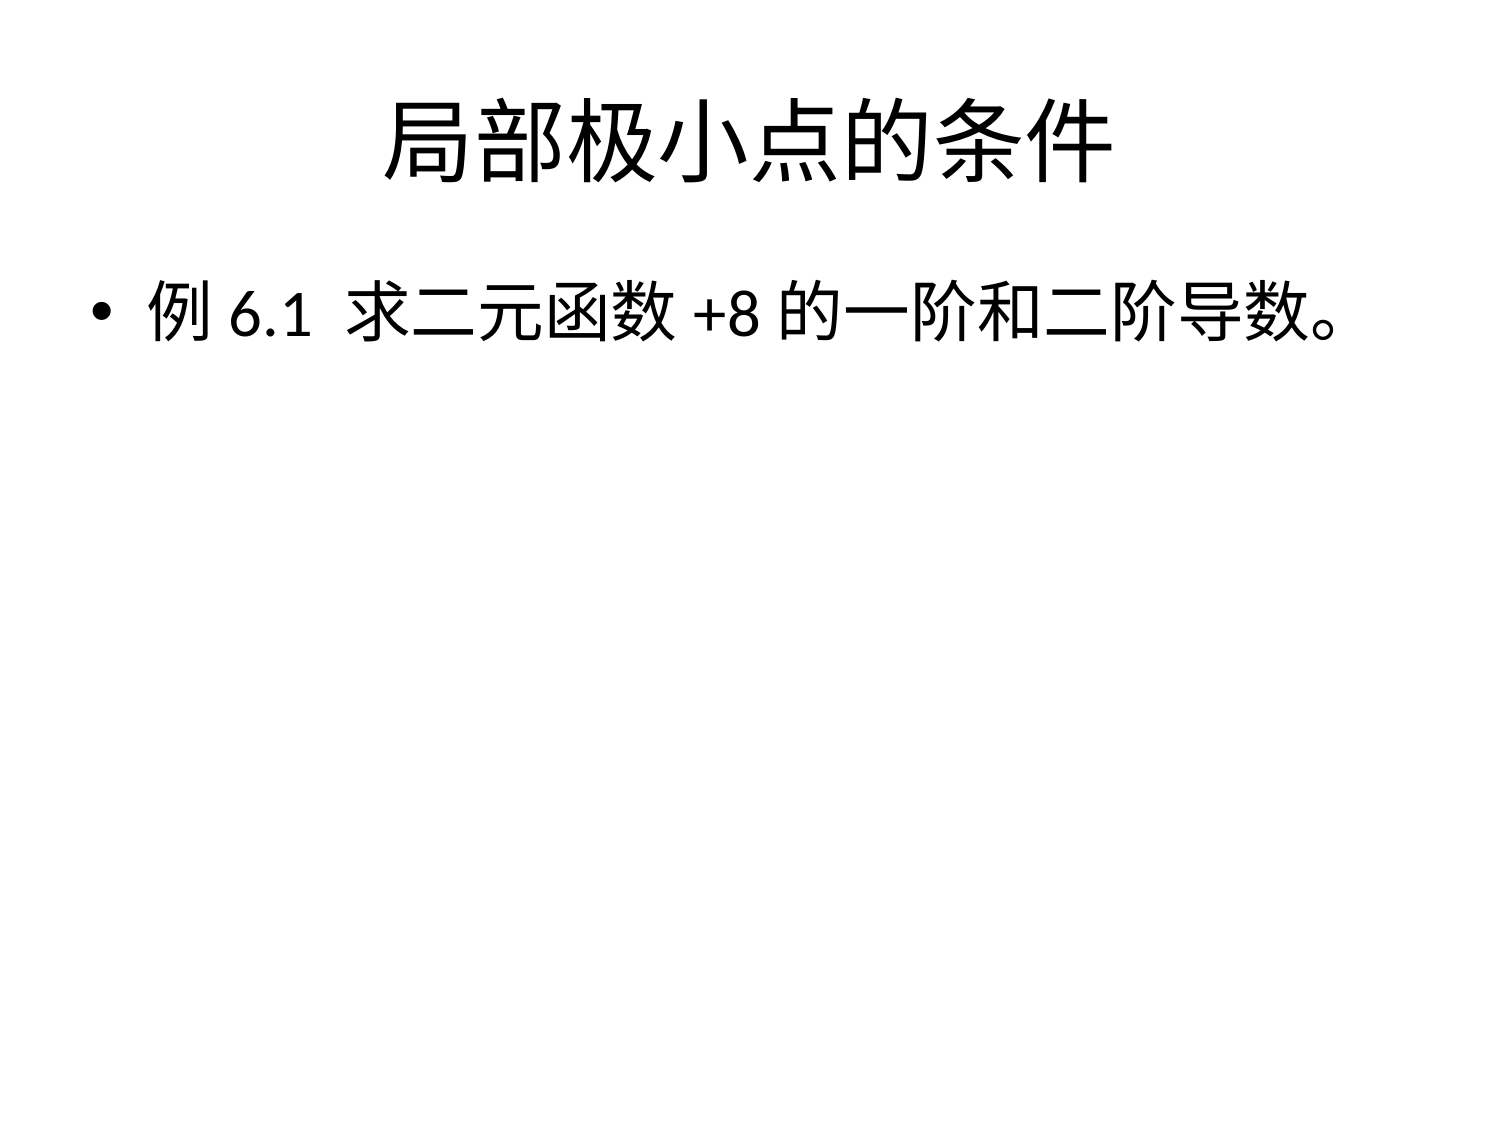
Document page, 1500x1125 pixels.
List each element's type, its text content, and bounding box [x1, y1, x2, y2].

title 局部极小点的条件 [75, 45, 1425, 233]
